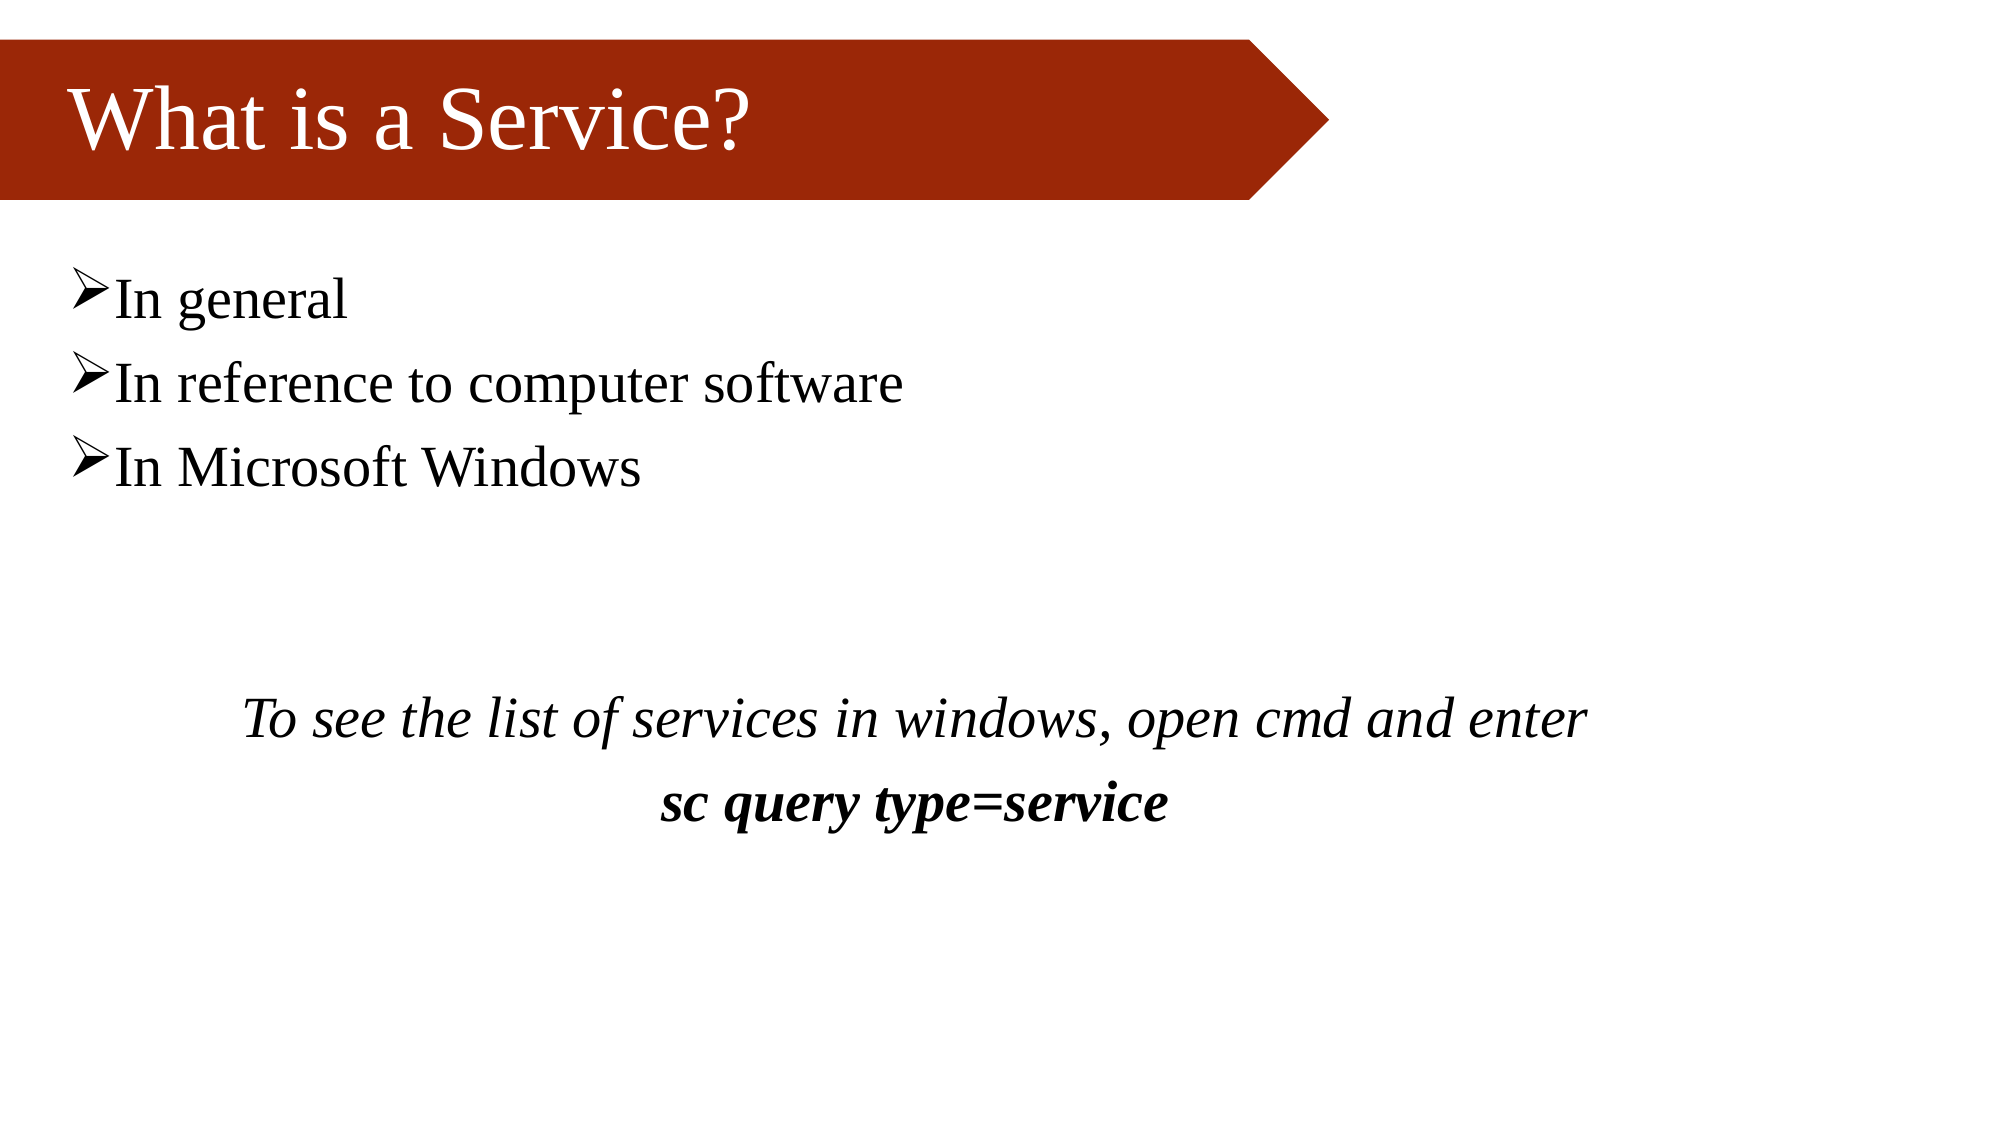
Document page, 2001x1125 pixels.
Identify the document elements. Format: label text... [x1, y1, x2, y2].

text_box [0, 38, 1331, 201]
text_box What is a Service? [52, 39, 1231, 200]
list In general In reference to computer software In Microsoft Windows To see the list of services in windows, open cmd and enter sc query type=service [53, 260, 1778, 975]
